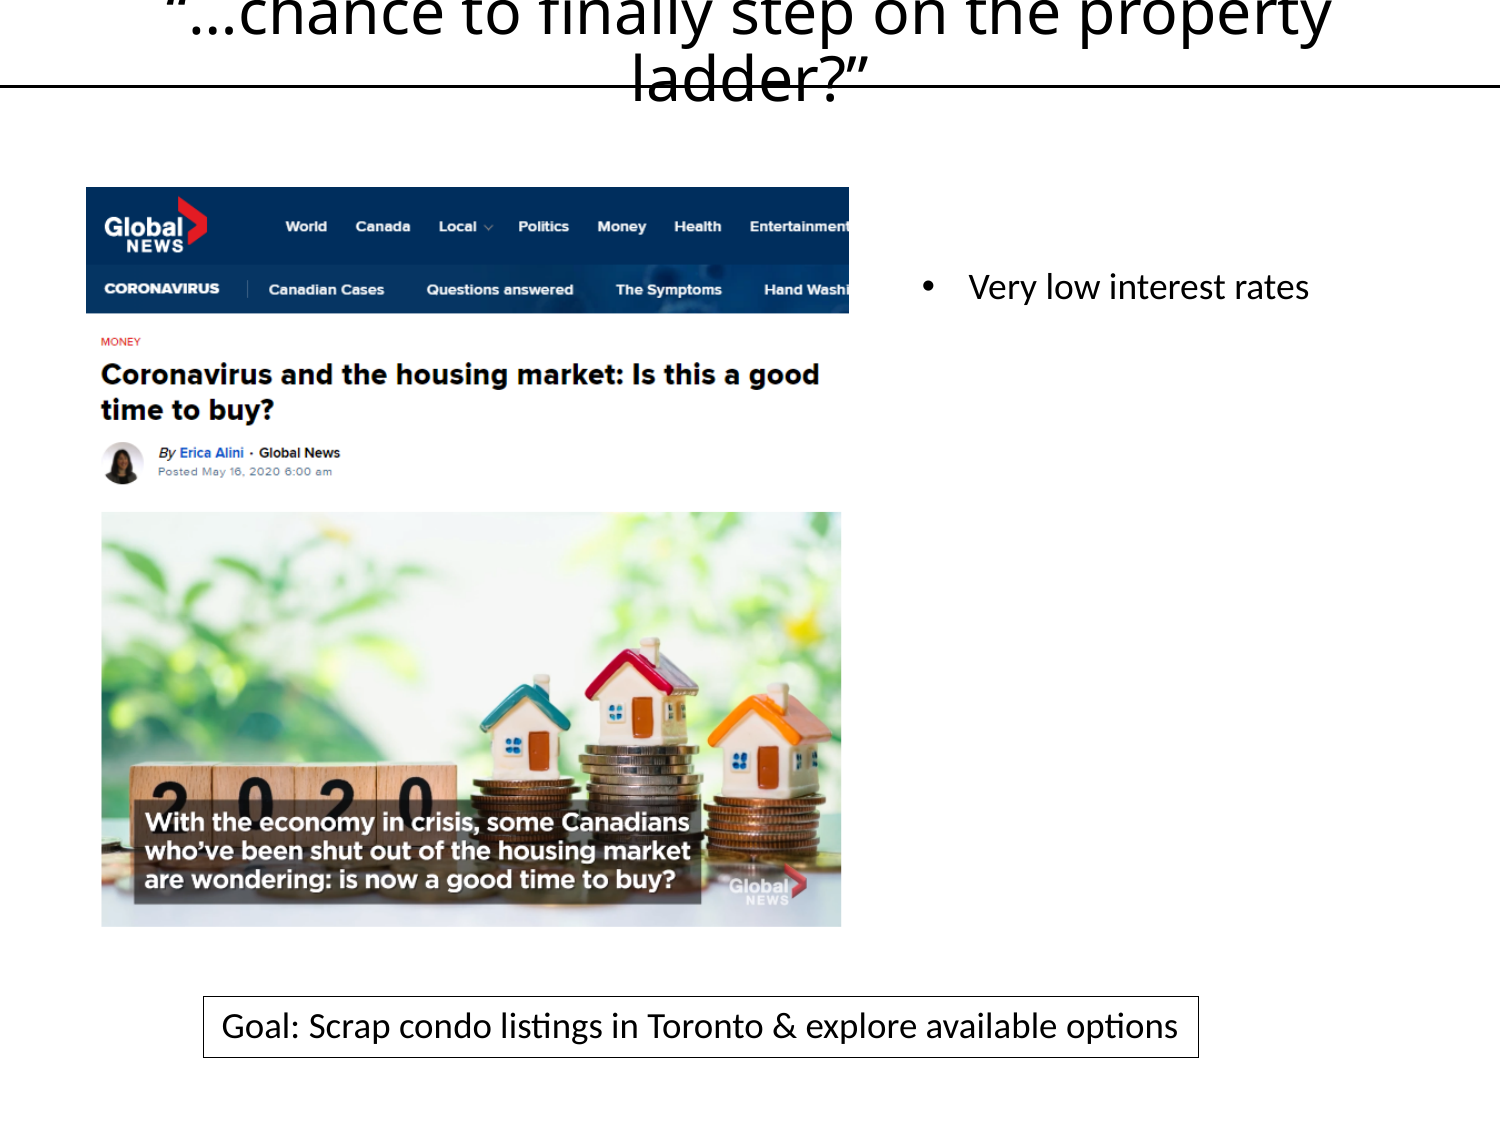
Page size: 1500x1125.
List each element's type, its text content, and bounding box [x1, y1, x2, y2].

text_box Goal: Scrap condo listings in Toronto & explore available options [203, 996, 1199, 1058]
picture [86, 187, 849, 938]
text_box “…chance to finally step on the property ladder?” [103, 88, 1397, 157]
text_box Very low interest rates [907, 255, 1454, 315]
text_box “…chance to finally step on the property ladder?” [103, 0, 1397, 85]
